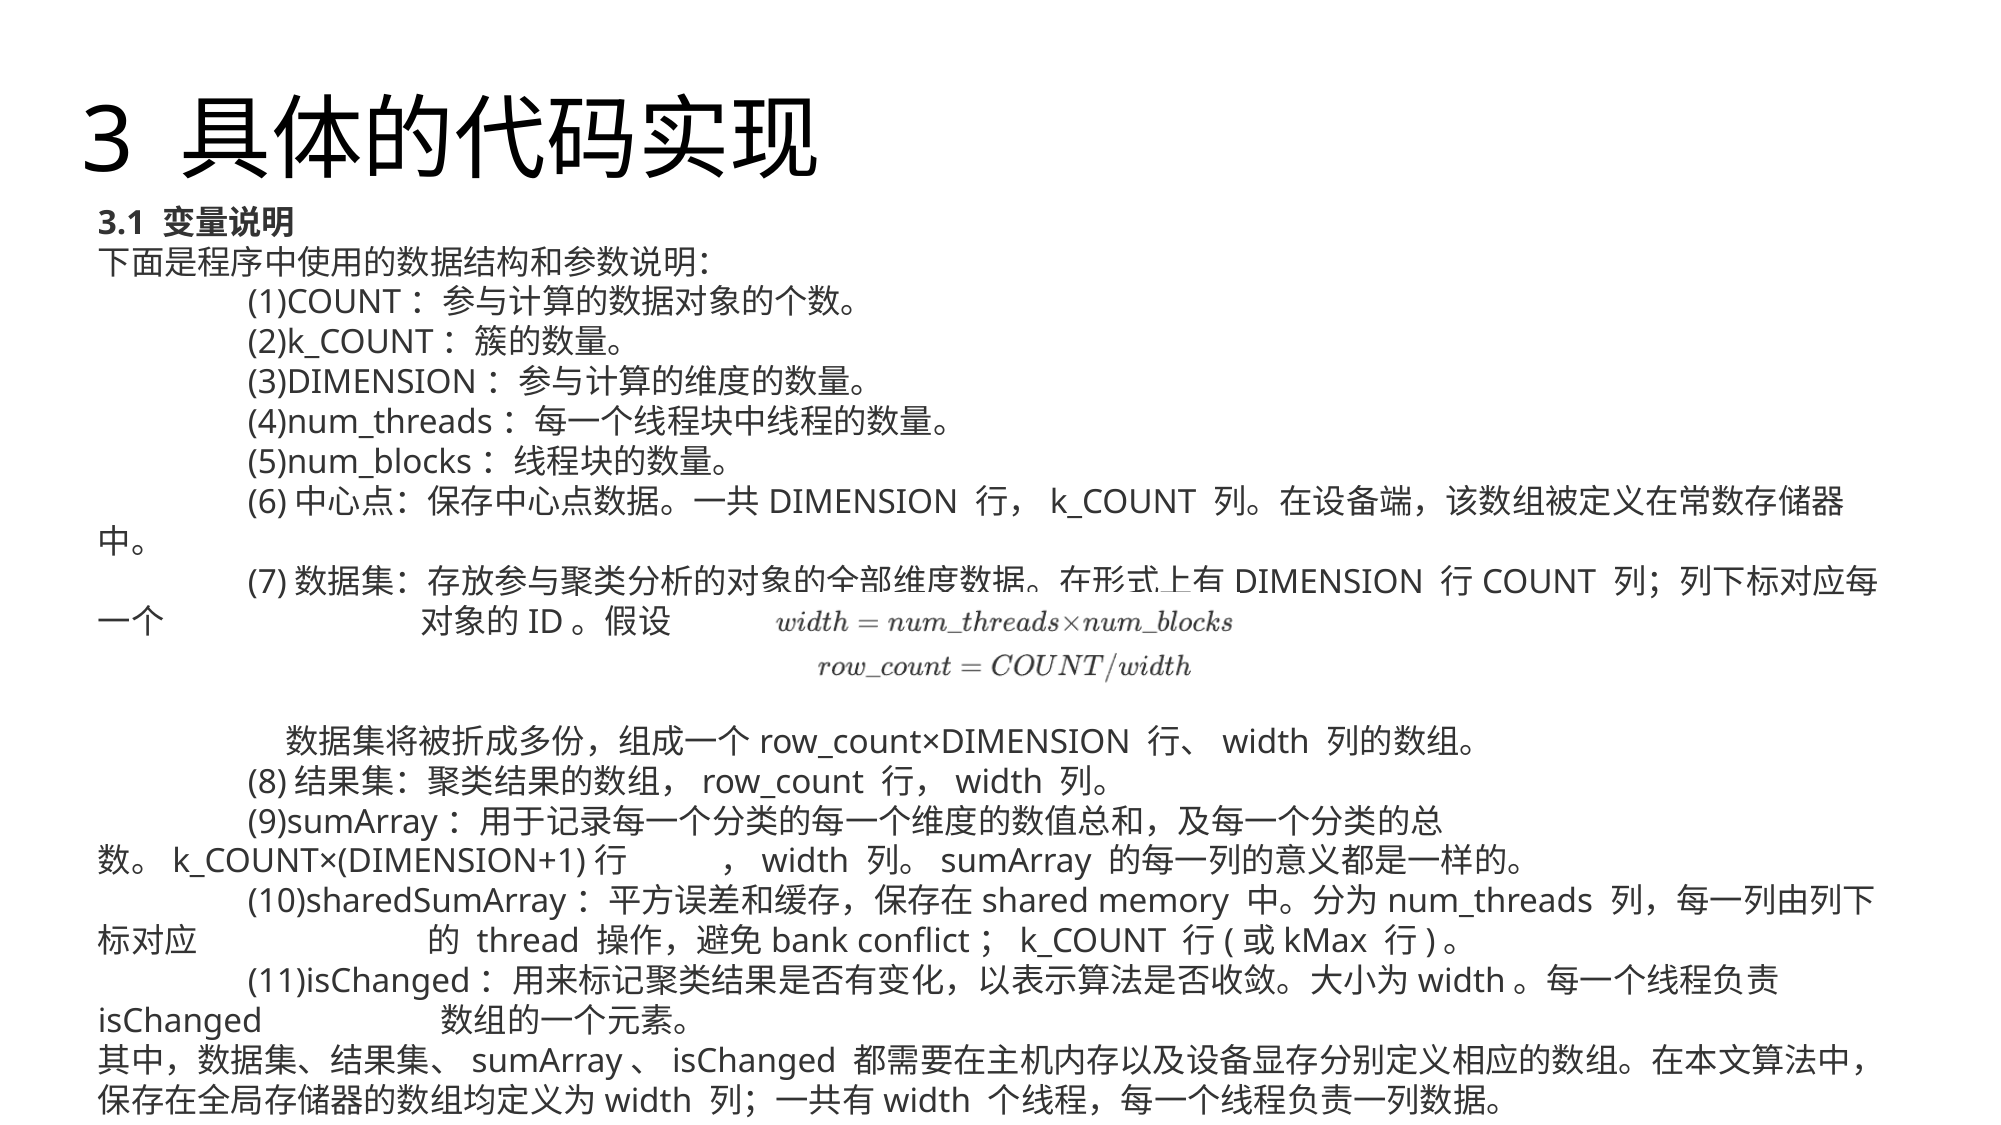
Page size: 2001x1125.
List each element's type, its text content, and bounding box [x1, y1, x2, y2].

title 3 具体的代码实现 [66, 33, 1792, 251]
list 3.1 变量说明 下面是程序中使用的数据结构和参数说明： (1)COUNT：参与计算的数据对象的个数。 (2)k_COUNT：簇的数量。 (3)DIMENSION：参与计算的维度的数量。 (4)num_threads：每一个线程块中线程的数量。 (5)num_blocks：线程块的数量。 (6)中心点：保存中心点数据。一共DIMENSION 行，k_COUNT 列。在设备端，该数组被定义在常数存储器中。 (7)数据集：存放参与聚类分析的对象的全部维度数据。在形式上有DIMENSION 行COUNT 列；列下标对应每一个 对象的ID。假设 数据集将被折成多份，组成一个row_count×DIMENSION 行、width 列的数组。 (8)结果集：聚类结果的数组，row_count 行，width 列。 (9)sumArray：用于记录每一个分类的每一个维度的数值总和，及每一个分类的总数。k_COUNT×(DIMENSION+1)行 ，width 列。sumArray 的每一列的意义都是一样的。 (10)sharedSumArray：平方误差和缓存，保存在shared memory 中。分为num_threads 列，每一列由列下标对应 的 thread 操作，避免bank conflict；k_COUNT 行(或kMax 行)。 (11)isChanged：用来标记聚类结果是否有变化，以表示算法是否收敛。大小为width。每一个线程负责isChanged 数组的一个元素。 其中，数据集、结果集、sumArray、isChanged 都需要在主机内存以及设备显存分别定义相应的数组。在本文算法中， 保存在全局存储器的数组均定义为width 列；一共有width 个线程，每一个线程负责一列数据。 [82, 193, 1917, 1125]
picture [760, 592, 1240, 693]
